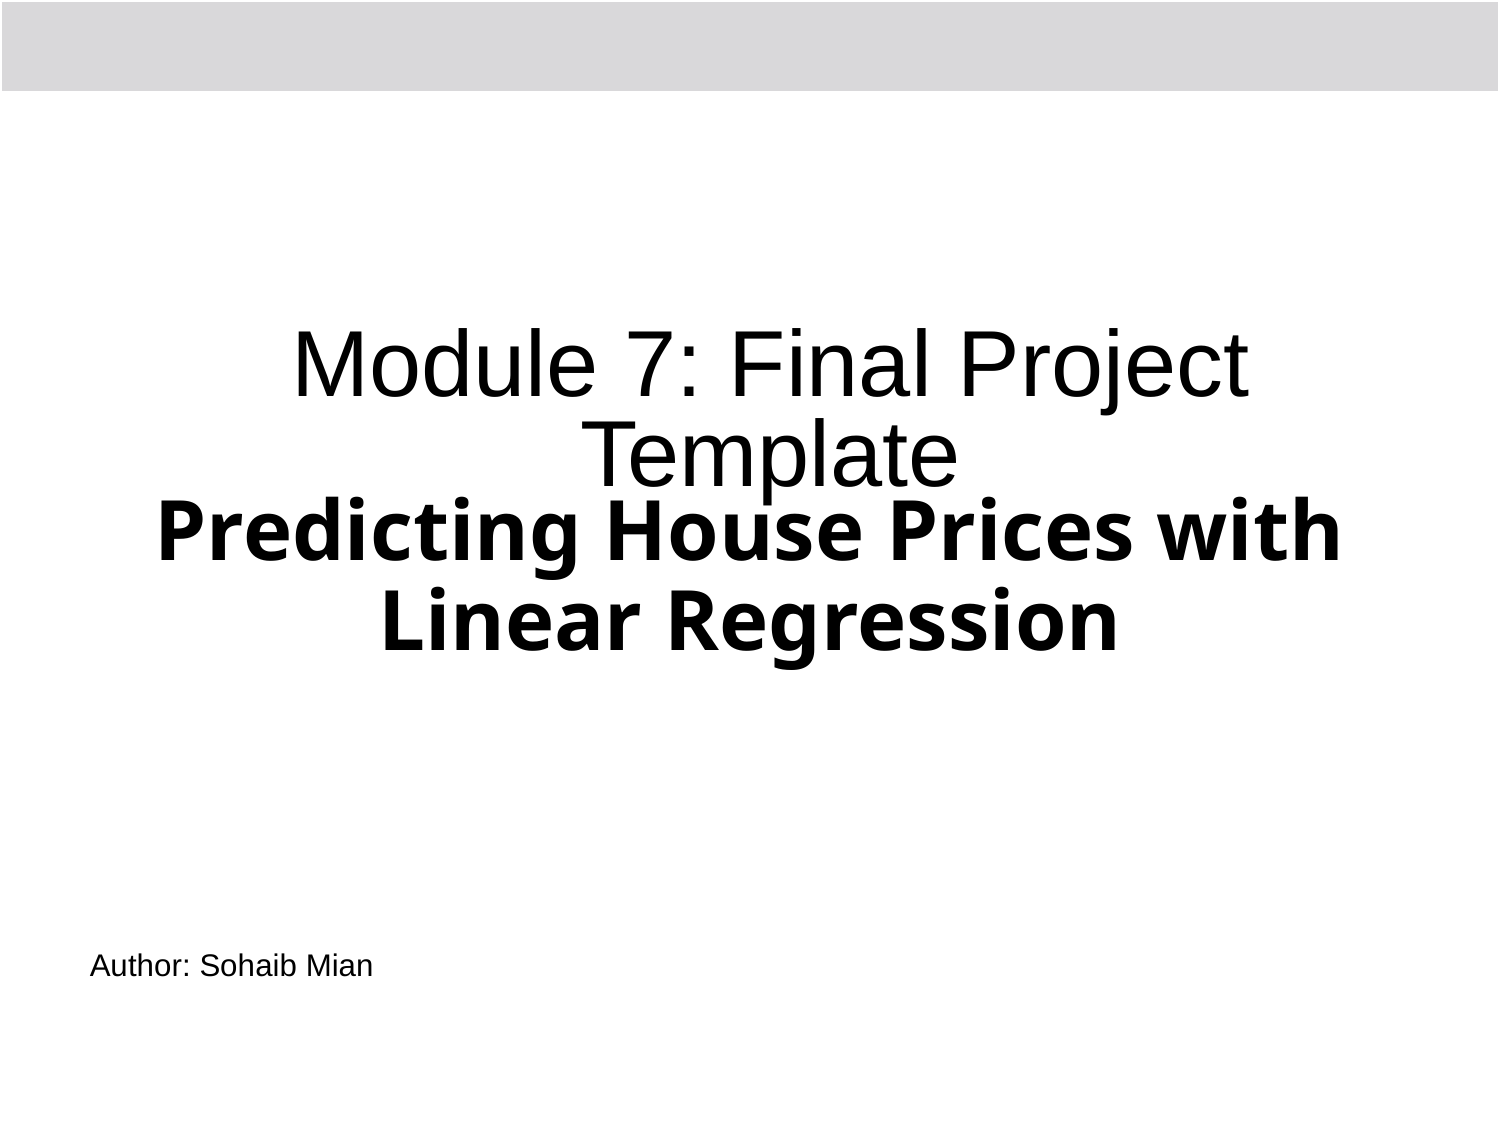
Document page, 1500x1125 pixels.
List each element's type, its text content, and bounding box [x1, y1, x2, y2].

text_box Author: Sohaib Mian [82, 941, 1361, 991]
title Predicting House Prices with Linear Regression [112, 298, 1388, 777]
